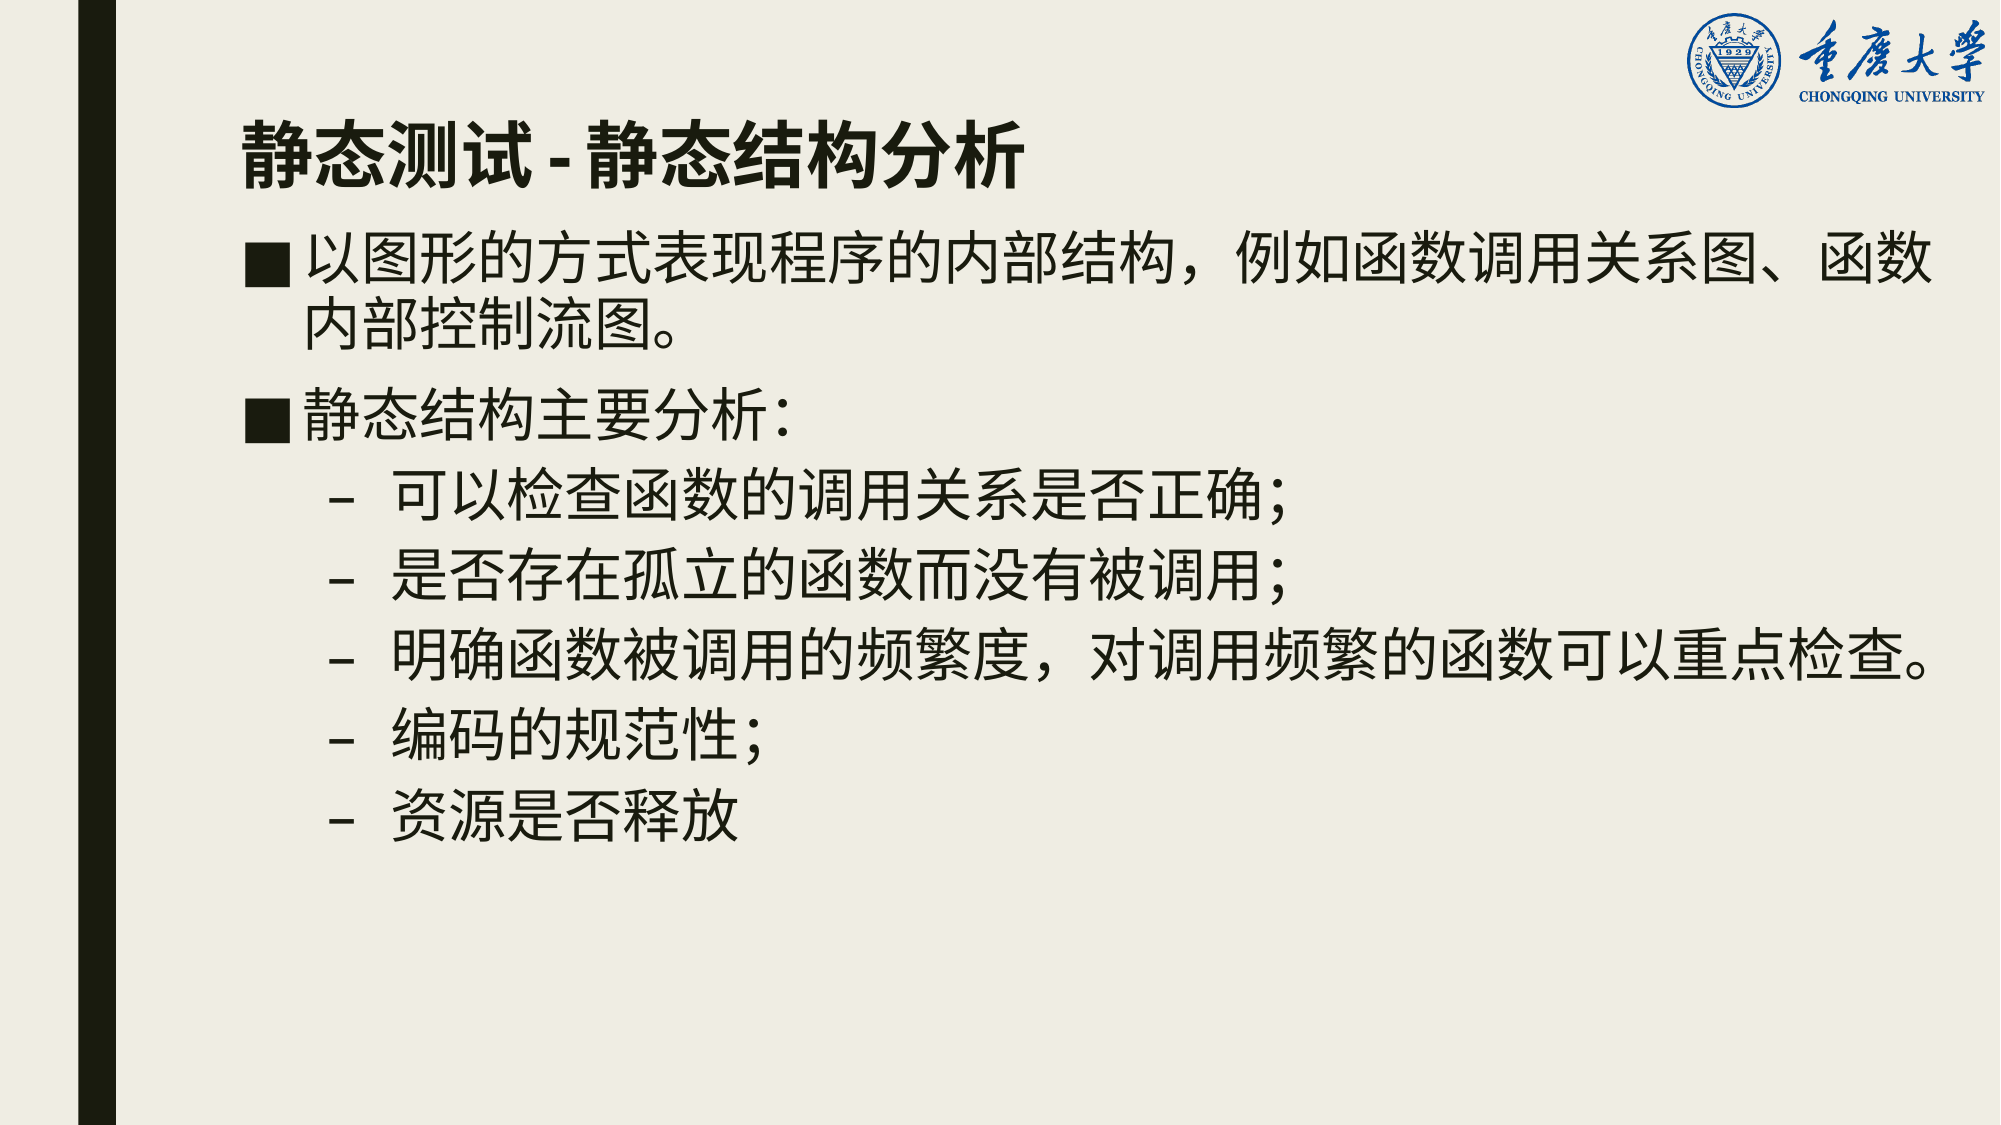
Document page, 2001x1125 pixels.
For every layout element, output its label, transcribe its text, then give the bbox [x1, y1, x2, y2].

title 静态测试-静态结构分析 [225, 112, 1800, 207]
list 以图形的方式表现程序的内部结构，例如函数调用关系图、函数内部控制流图。 静态结构主要分析： 可以检查函数的调用关系是否正确； 是否存在孤立的函数而没有被调用； 明确函数被调用的频繁度，对调用频繁的函数可以重点检查。 编码的规范性； 资源是否释放 [225, 219, 1984, 1041]
picture [1687, 13, 1985, 108]
